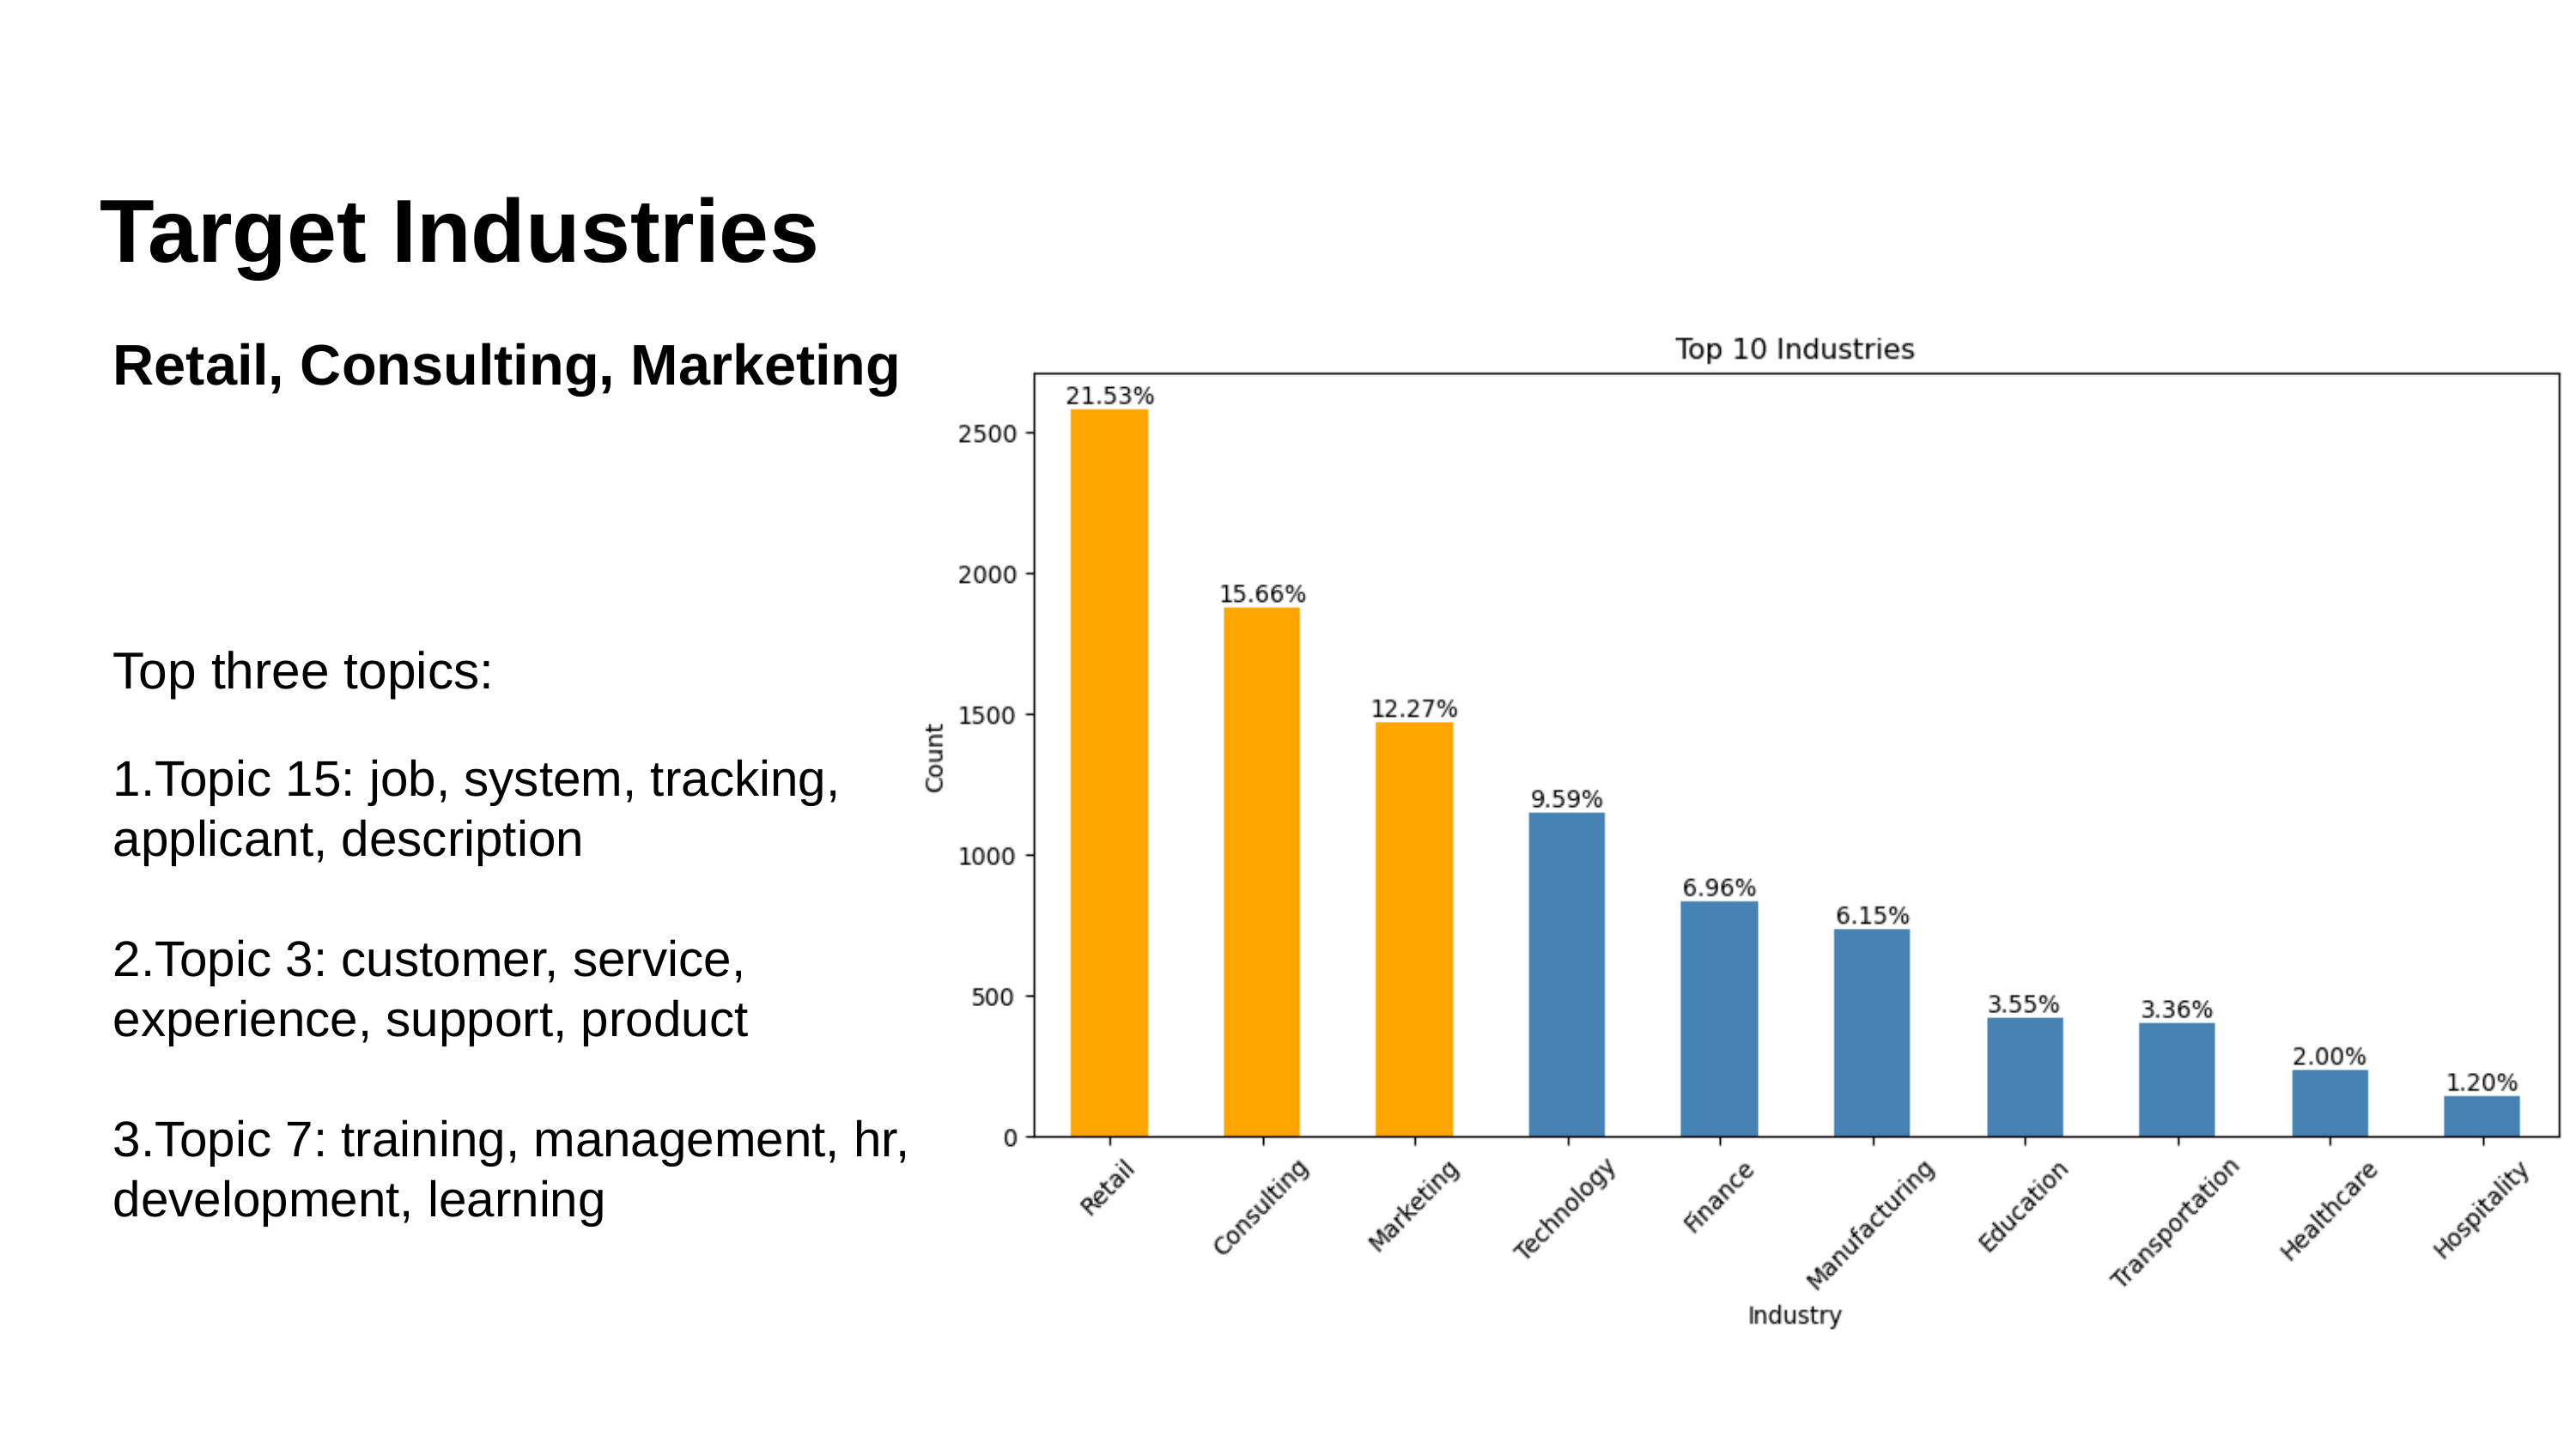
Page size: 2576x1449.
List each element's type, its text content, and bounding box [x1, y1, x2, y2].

picture [908, 321, 2574, 1347]
text_box Target Industries [100, 130, 908, 281]
text_box Retail, Consulting, Marketing Top three topics: 1.Topic 15: job, system, tracking, applicant, description 2.Topic 3: customer, service, experience, support, product 3.Topic 7: training, management, hr, development, learning [100, 321, 905, 1300]
